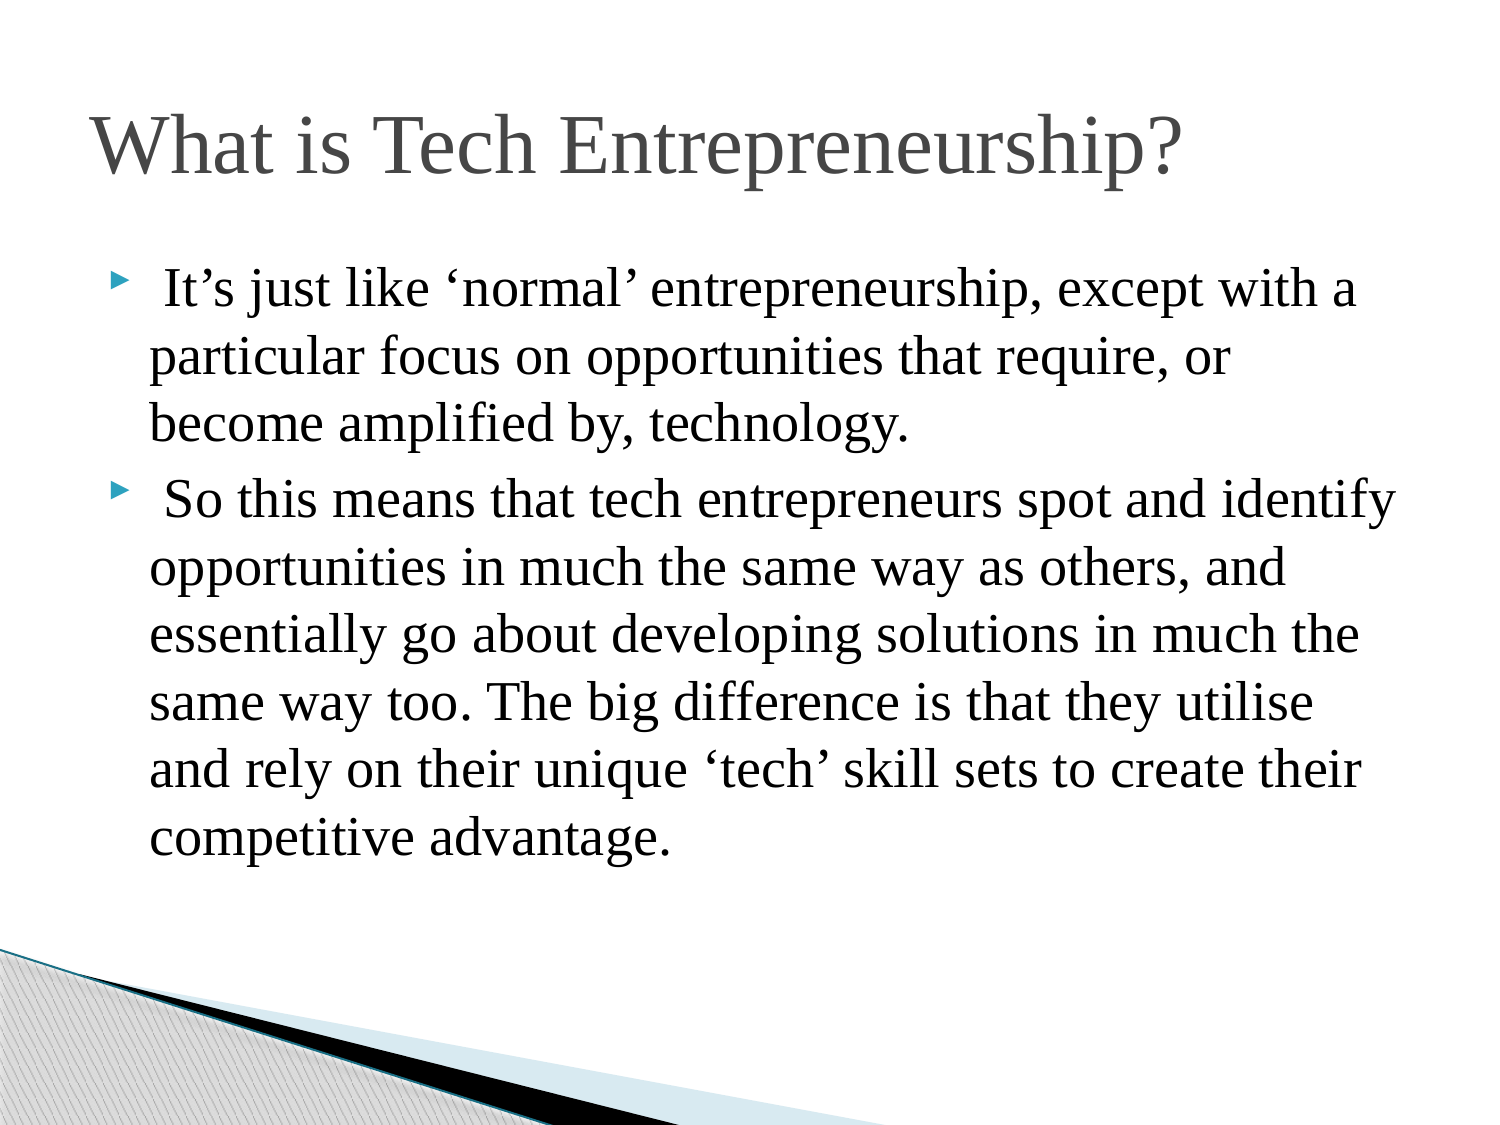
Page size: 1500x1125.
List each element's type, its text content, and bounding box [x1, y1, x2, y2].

title What is Tech Entrepreneurship? [75, 45, 1425, 233]
list It’s just like ‘normal’ entrepreneurship, except with a particular focus on opportunities that require, or become amplified by, technology. So this means that tech entrepreneurs spot and identify opportunities in much the same way as others, and essentially go about developing solutions in much the same way too. The big difference is that they utilise and rely on their unique ‘tech’ skill sets to create their competitive advantage. [75, 243, 1425, 986]
